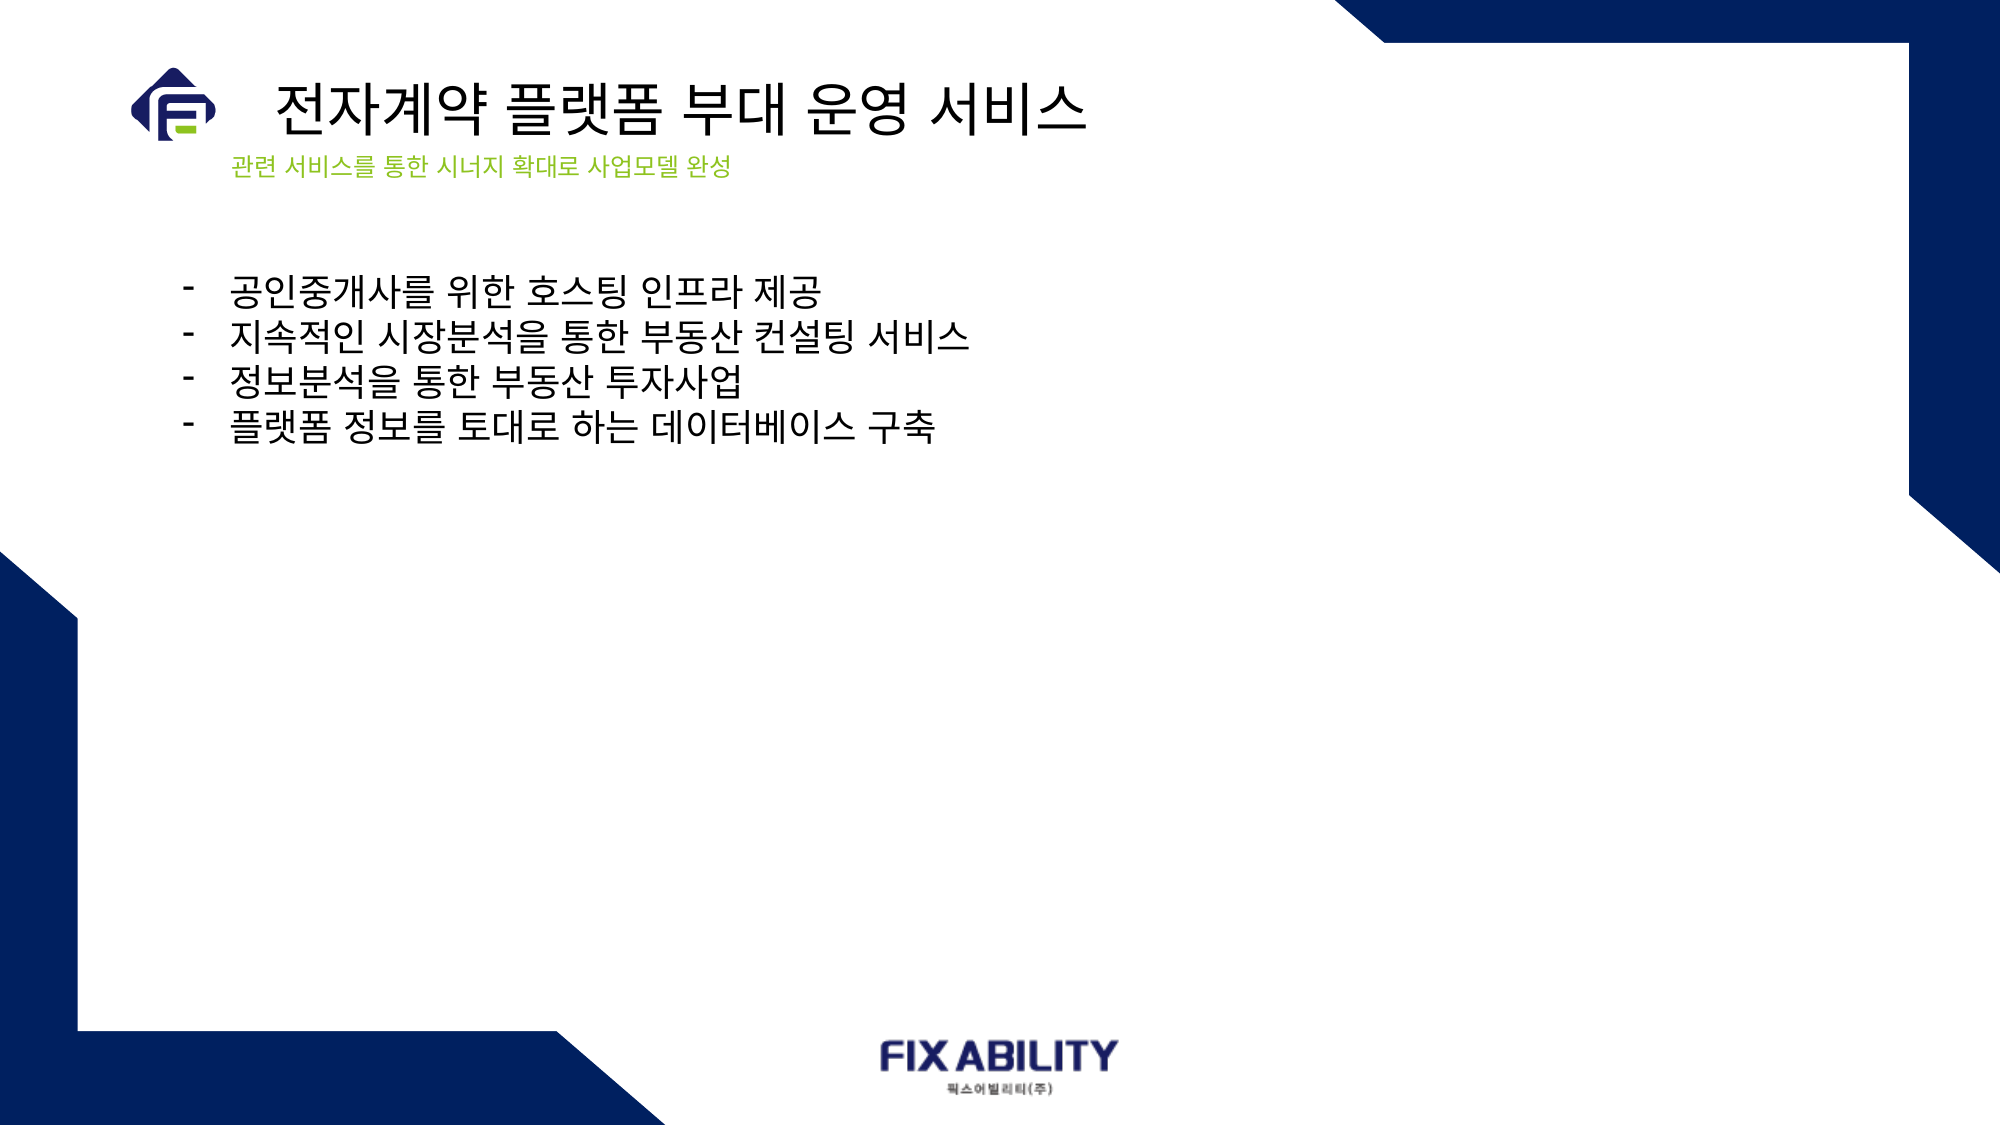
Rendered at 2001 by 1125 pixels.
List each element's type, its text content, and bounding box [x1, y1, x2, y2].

text_box [0, 550, 667, 1125]
picture [867, 938, 1133, 1125]
text_box 공인중개사를 위한 호스팅 인프라 제공 지속적인 시장분석을 통한 부동산 컨설팅 서비스 정보분석을 통한 부동산 투자사업 플랫폼 정보를 토대로 하는 데이터베이스 구축 [167, 261, 1878, 456]
text_box [1333, 0, 2000, 575]
text_box 전자계약 플랫폼 부대 운영 서비스 [259, 66, 1104, 144]
text_box 관련 서비스를 통한 시너지 확대로 사업모델 완성 [216, 144, 1217, 190]
picture [90, 21, 256, 186]
text_box [ [77, 42, 1910, 1032]
